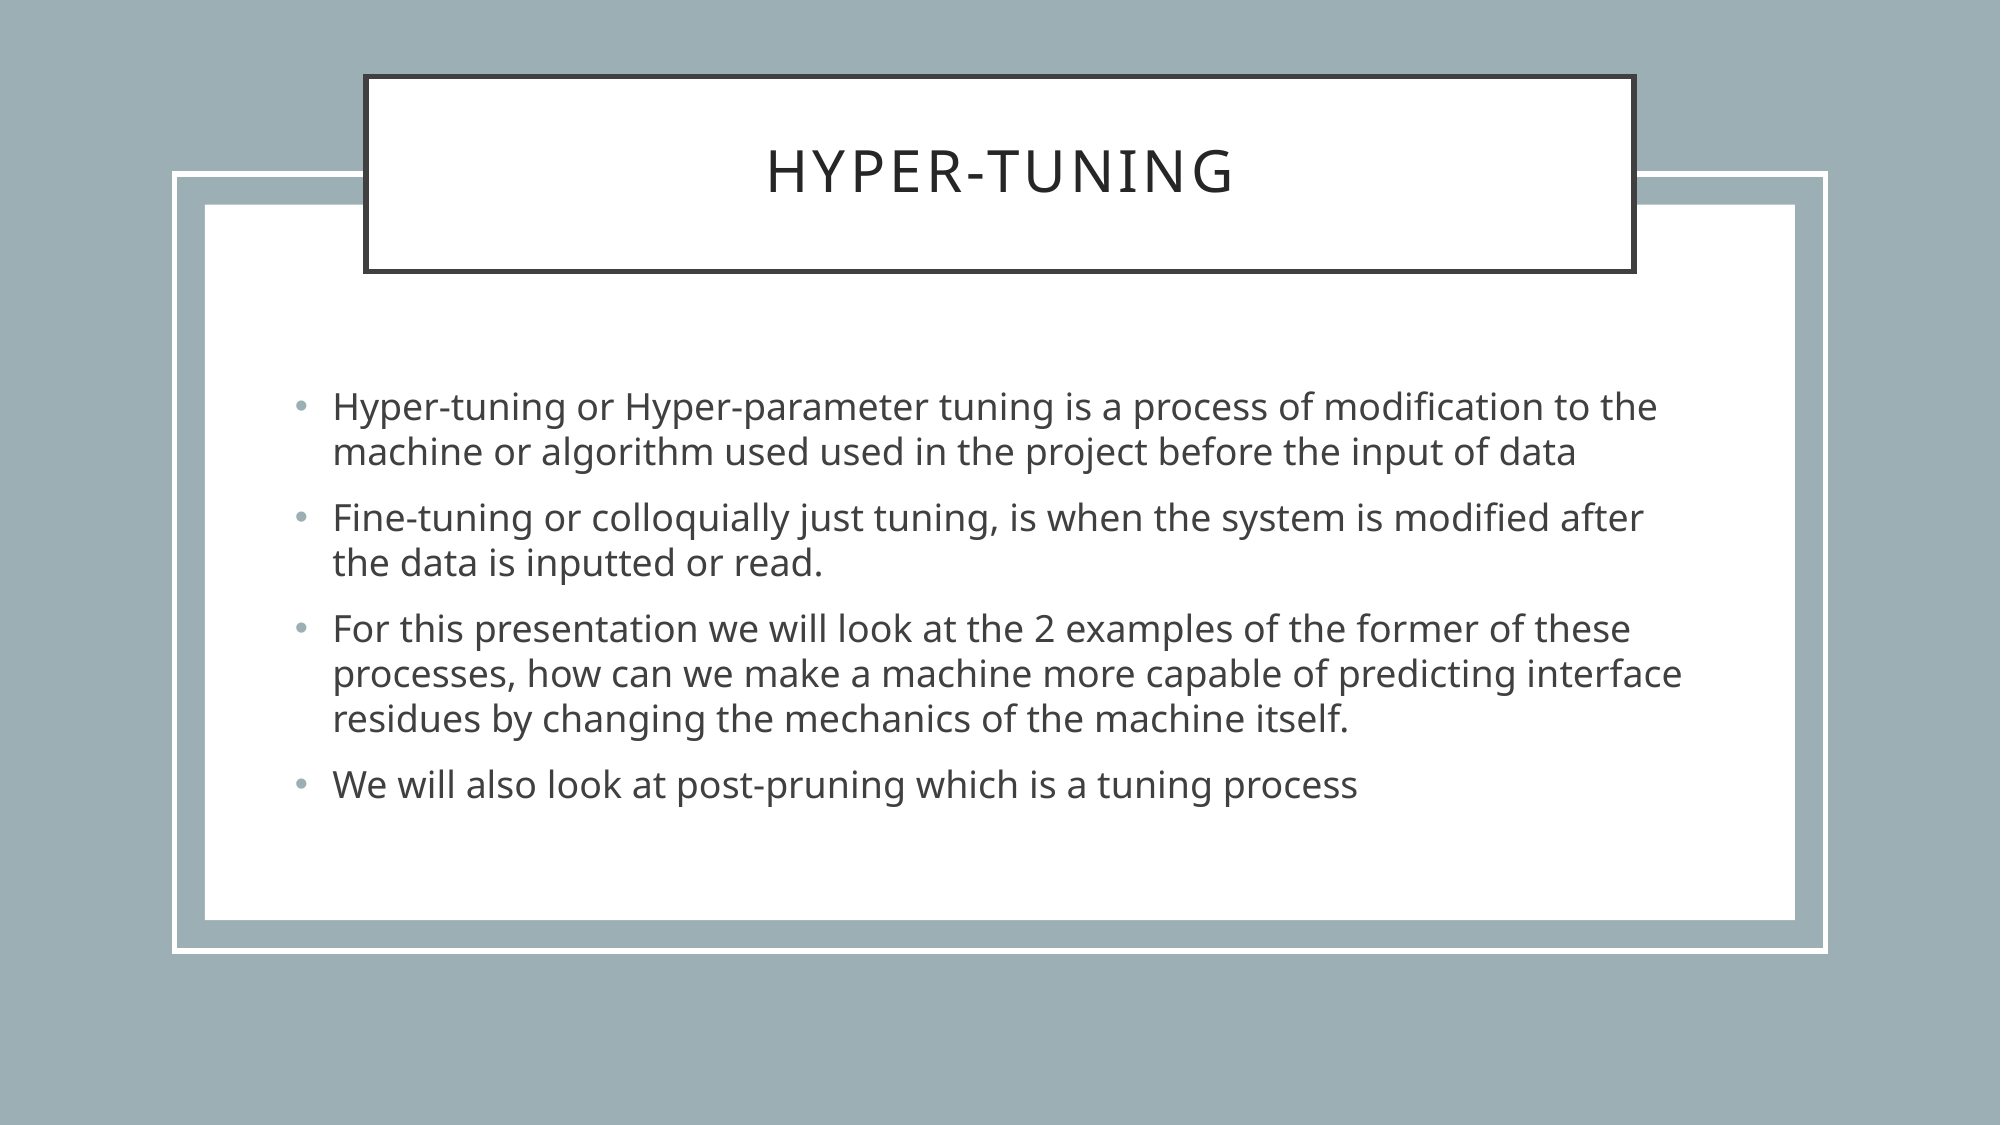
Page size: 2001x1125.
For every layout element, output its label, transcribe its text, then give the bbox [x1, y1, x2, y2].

title Hyper-Tuning [363, 74, 1637, 274]
text_box [0, 0, 2000, 1125]
text_box [173, 173, 1827, 952]
list Hyper-tuning or Hyper-parameter tuning is a process of modification to the machine or algorithm used used in the project before the input of data Fine-tuning or colloquially just tuning, is when the system is modified after the data is inputted or read. For this presentation we will look at the 2 examples of the former of these processes, how can we make a machine more capable of predicting interface residues by changing the mechanics of the machine itself. We will also look at post-pruning which is a tuning process [279, 375, 1721, 849]
